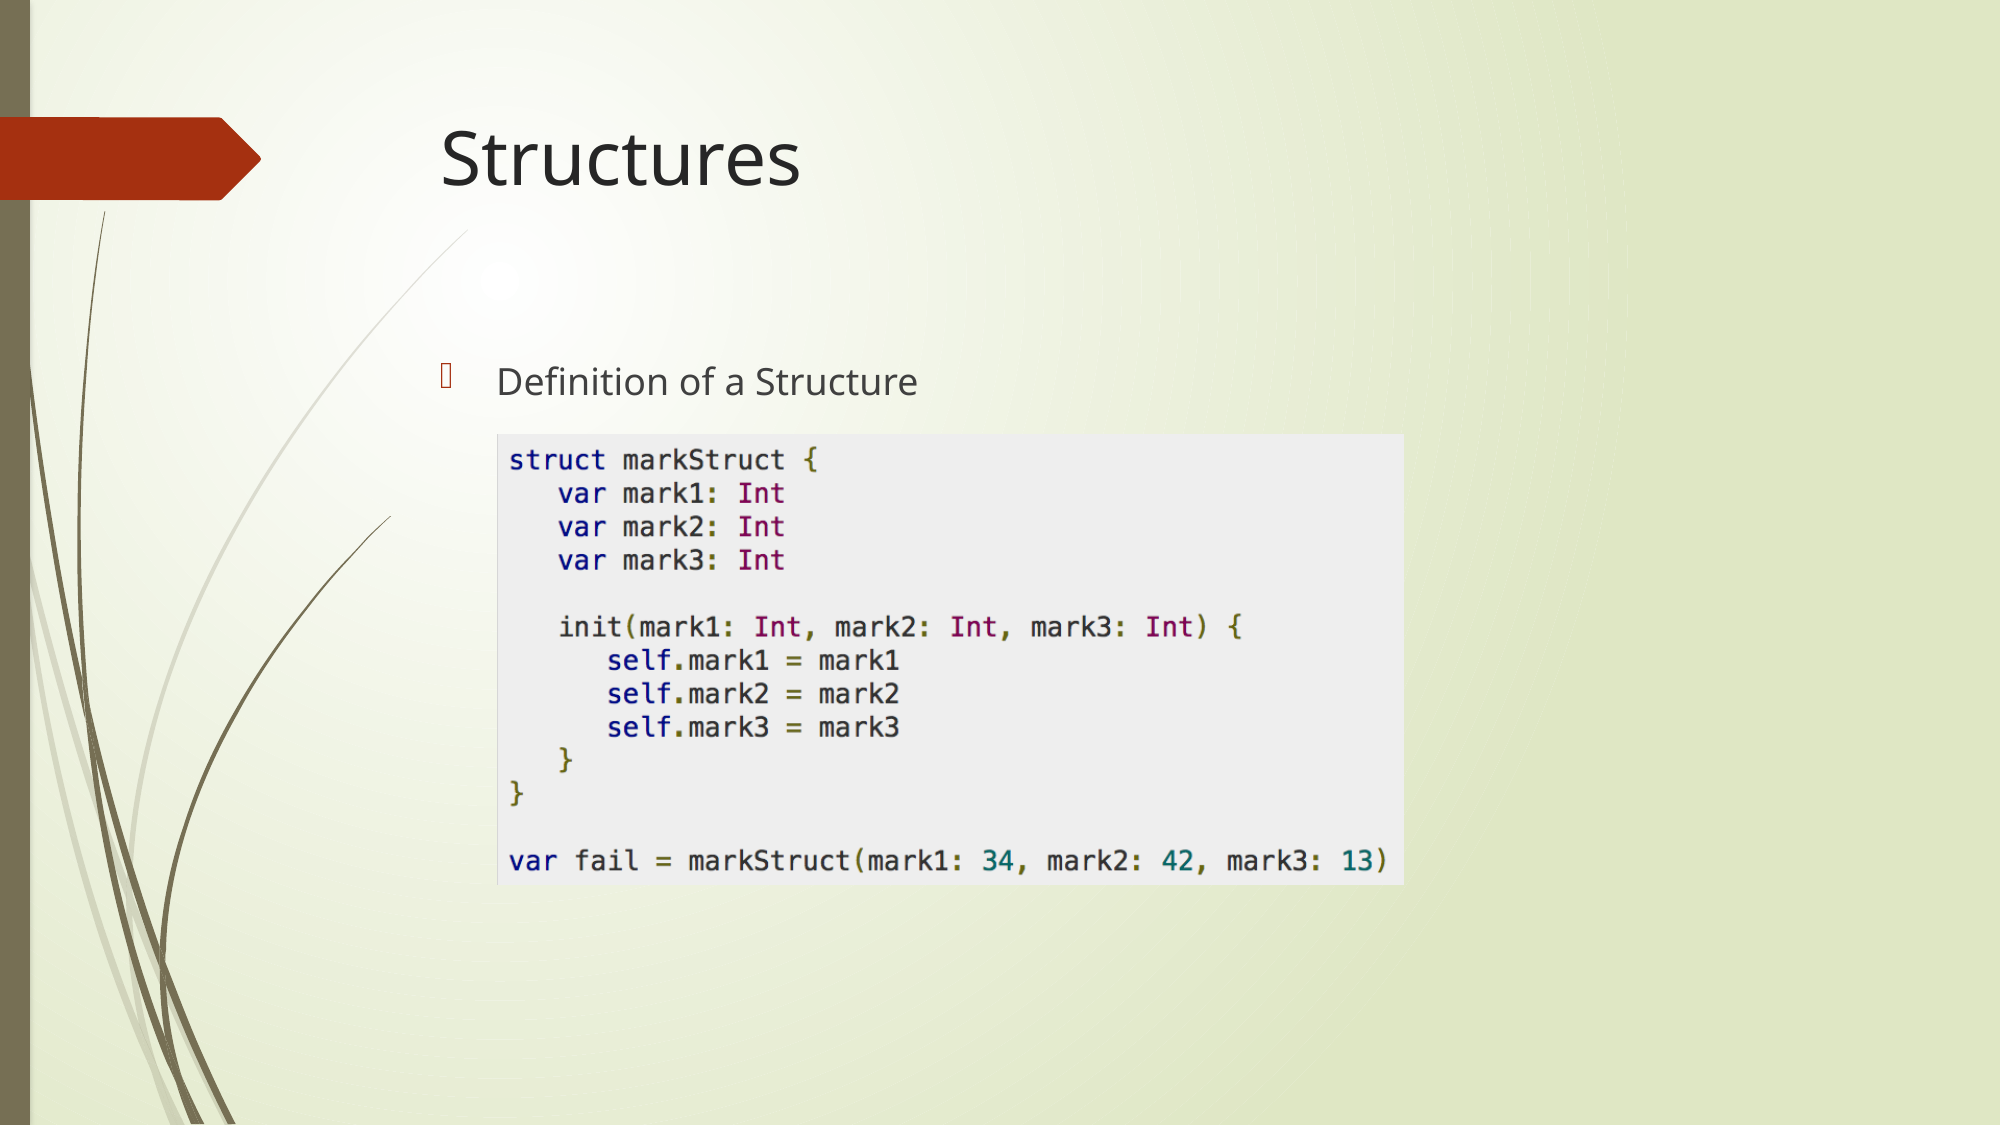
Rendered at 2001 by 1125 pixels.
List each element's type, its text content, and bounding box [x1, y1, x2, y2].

picture [497, 434, 1405, 885]
list Definition of a Structure [424, 350, 1888, 970]
title Structures [425, 102, 1888, 313]
